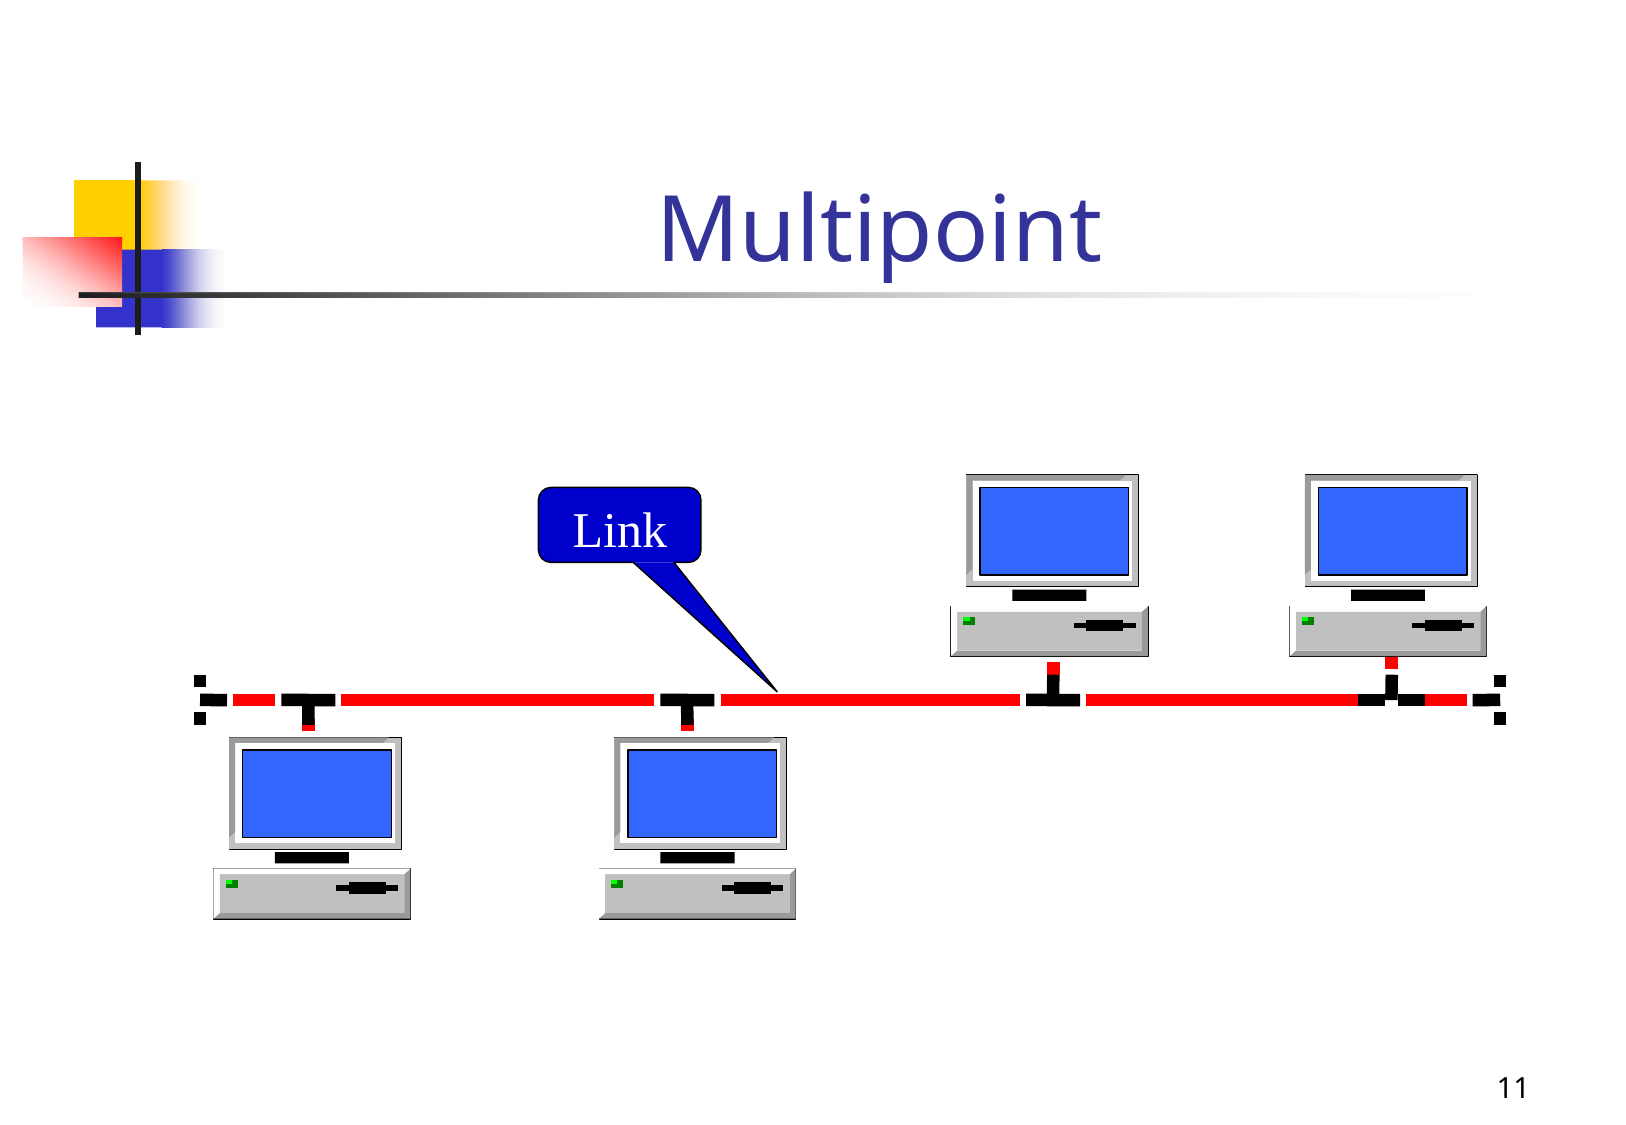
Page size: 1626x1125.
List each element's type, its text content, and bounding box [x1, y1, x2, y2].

title Multipoint [85, 170, 1541, 281]
text_box [220, 875, 404, 913]
text_box [958, 612, 1141, 650]
text_box [950, 605, 1148, 657]
text_box [979, 487, 1129, 575]
text_box [229, 741, 402, 846]
text_box [627, 749, 777, 838]
text_box [600, 870, 796, 919]
text_box [1305, 478, 1477, 583]
text_box [242, 749, 392, 838]
text_box [1290, 607, 1487, 657]
text_box Link [570, 497, 670, 558]
text_box [660, 852, 735, 864]
text_box [614, 737, 775, 838]
text_box [1318, 487, 1468, 575]
text_box [213, 868, 411, 919]
text_box [215, 869, 411, 919]
picture [22, 237, 1541, 328]
text_box [605, 875, 789, 913]
text_box [614, 741, 787, 846]
text_box [229, 737, 389, 838]
text_box [274, 852, 349, 864]
slide_number 11 [1492, 1059, 1547, 1106]
text_box [966, 474, 1127, 575]
text_box [538, 487, 778, 692]
text_box [1351, 589, 1425, 601]
text_box [1304, 474, 1465, 575]
text_box [966, 478, 1139, 583]
text_box [1296, 612, 1480, 650]
text_box [952, 607, 1148, 657]
text_box [598, 868, 796, 919]
text_box [1289, 605, 1487, 657]
text_box [1012, 589, 1087, 601]
